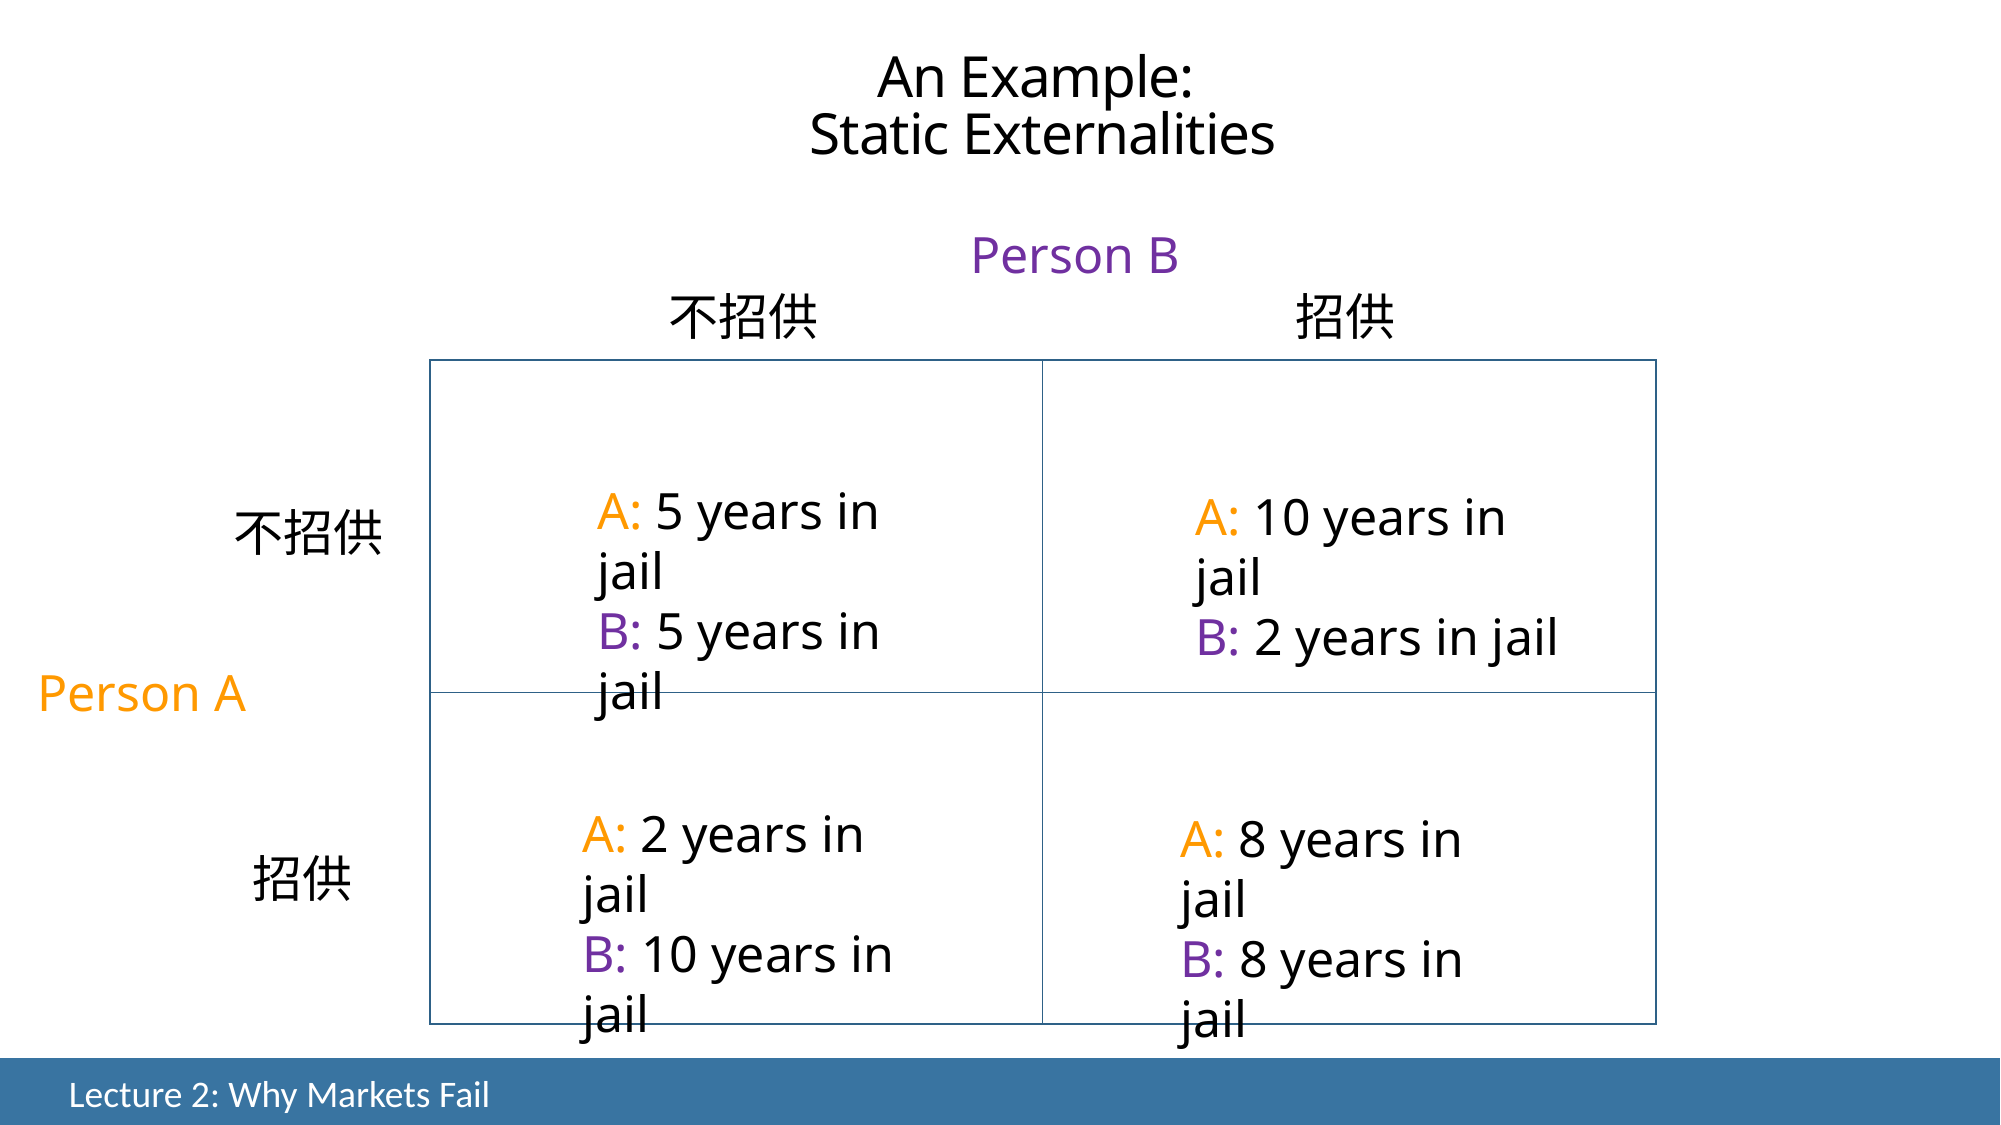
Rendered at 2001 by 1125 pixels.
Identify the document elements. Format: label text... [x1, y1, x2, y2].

text_box 不招供 [530, 277, 881, 353]
text_box Person B [880, 215, 1206, 291]
text_box 不招供 [139, 494, 403, 569]
text_box A: 2 years in jail B: 10 years in jail [492, 1024, 952, 1050]
text_box 招供 [1205, 277, 1494, 353]
text_box Person A [0, 654, 273, 729]
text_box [429, 360, 1656, 1024]
text_box 招供 [162, 840, 426, 916]
text_box A: 8 years in jail B: 8 years in jail [1090, 1024, 1517, 1056]
title An Example: Static Externalities [507, 42, 1579, 174]
